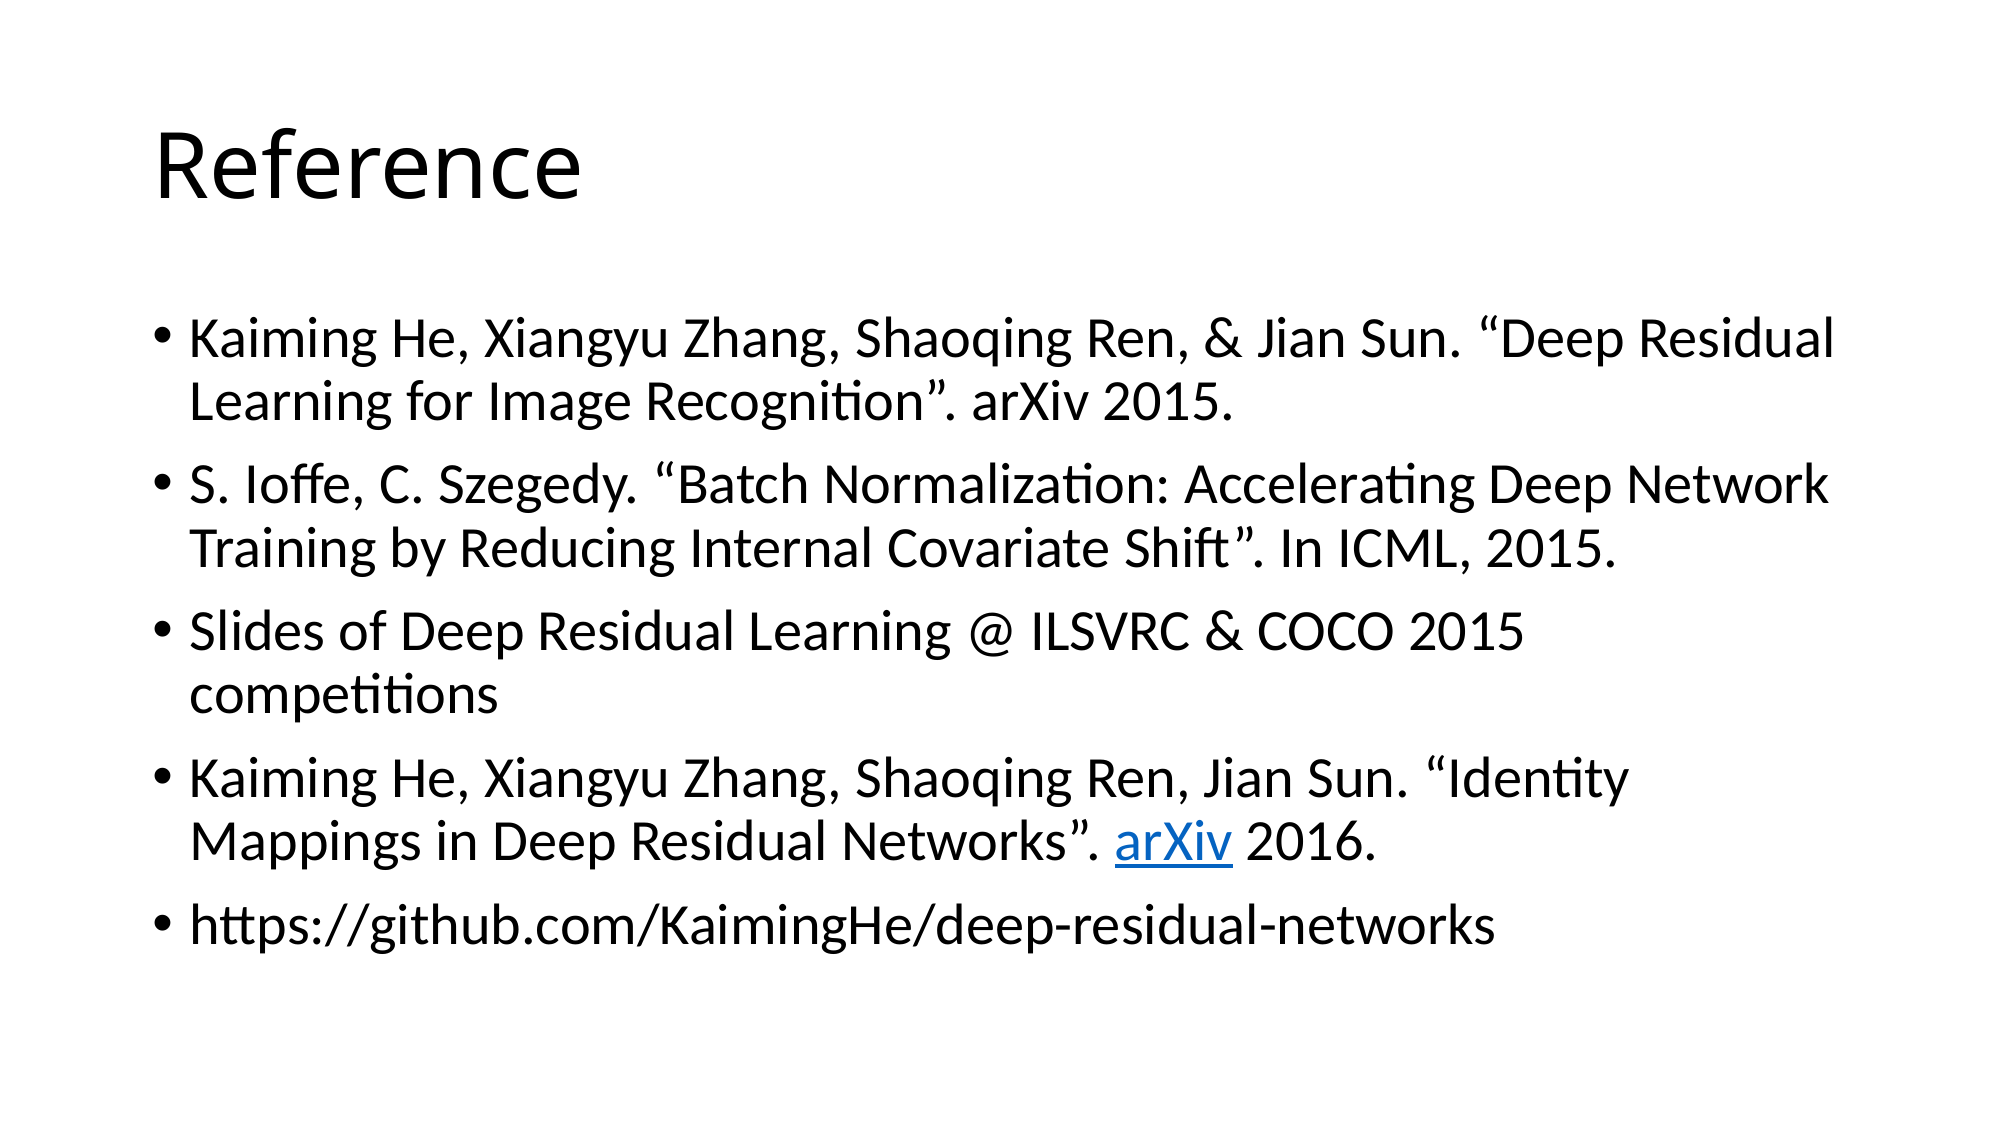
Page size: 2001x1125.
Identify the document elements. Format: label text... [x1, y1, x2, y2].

title Reference [137, 59, 1863, 278]
list Kaiming He, Xiangyu Zhang, Shaoqing Ren, & Jian Sun. “Deep Residual Learning for Image Recognition”. arXiv 2015. S. Ioffe, C. Szegedy. “Batch Normalization: Accelerating Deep Network Training by Reducing Internal Covariate Shift”. In ICML, 2015. Slides of Deep Residual Learning @ ILSVRC & COCO 2015 competitions Kaiming He, Xiangyu Zhang, Shaoqing Ren, Jian Sun. “Identity Mappings in Deep Residual Networks”. arXiv 2016. https://github.com/KaimingHe/deep-residual-networks [137, 299, 1863, 1014]
